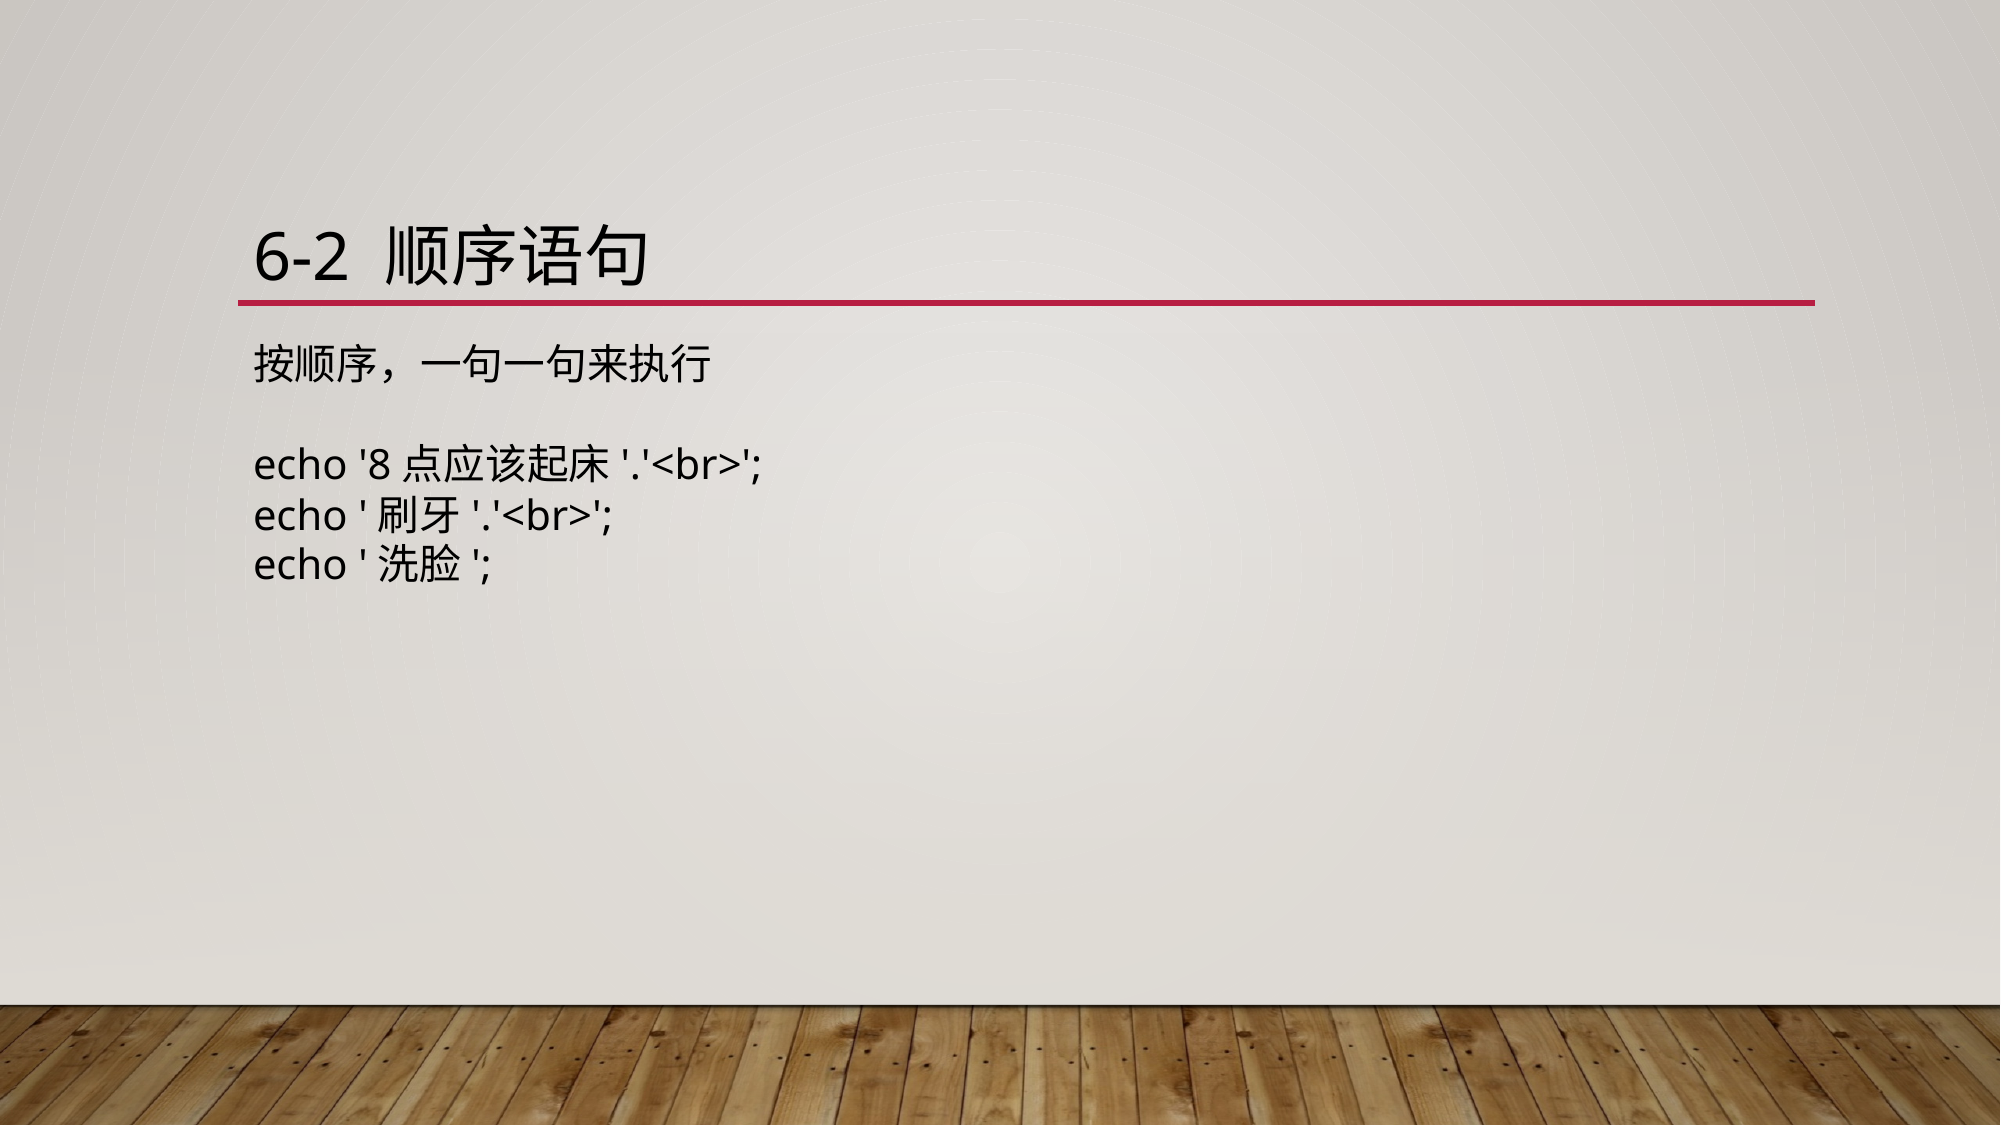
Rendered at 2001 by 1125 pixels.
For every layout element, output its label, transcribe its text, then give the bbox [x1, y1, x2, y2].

list 按顺序，一句一句来执行 echo '8点应该起床'.'<br>'; echo '刷牙'.'<br>'; echo '洗脸'; [238, 330, 1814, 897]
picture [0, 1005, 2000, 1125]
title 6-2 顺序语句 [238, 215, 1814, 305]
